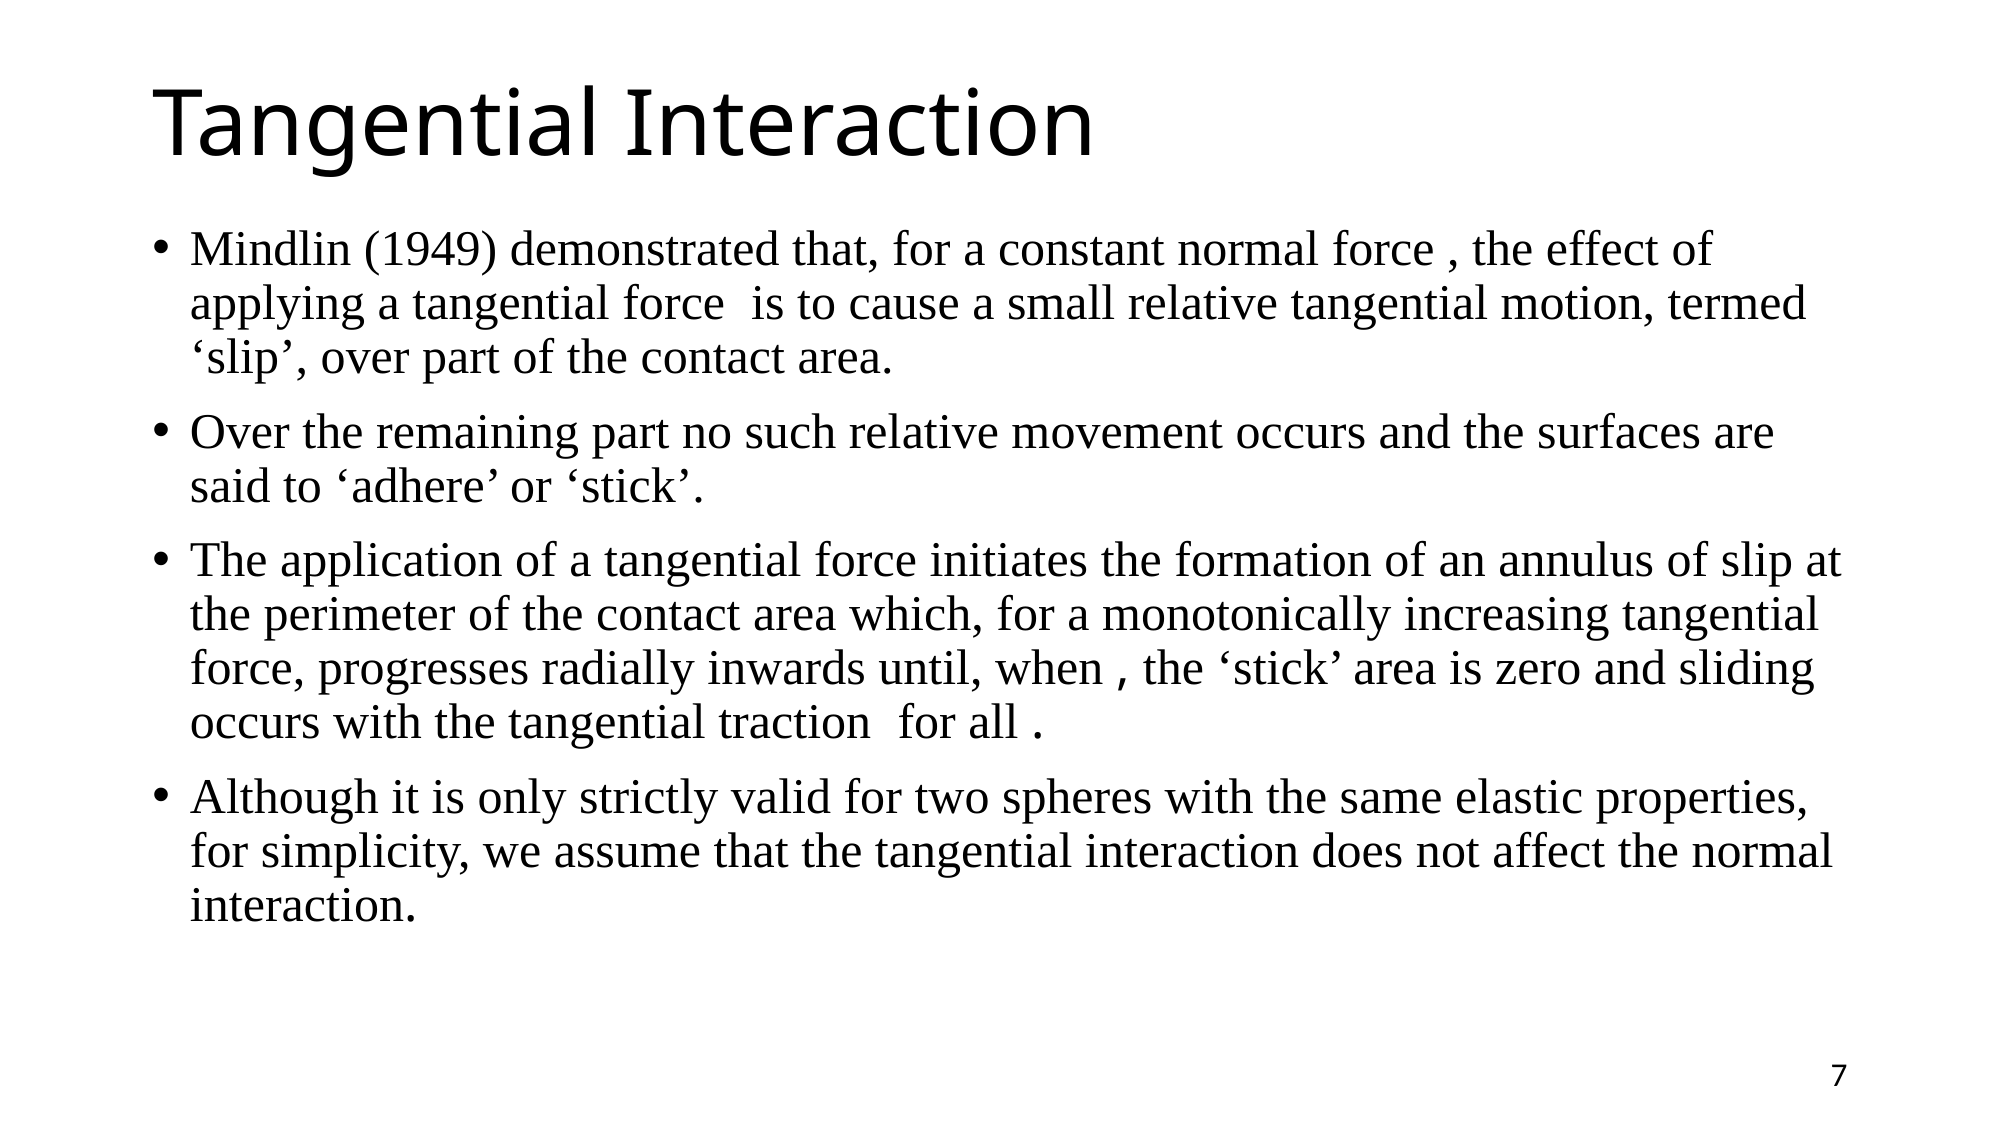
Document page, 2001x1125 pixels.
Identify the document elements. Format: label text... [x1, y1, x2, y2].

title Tangential Interaction [137, 59, 1863, 192]
slide_number 7 [1412, 1042, 1863, 1103]
